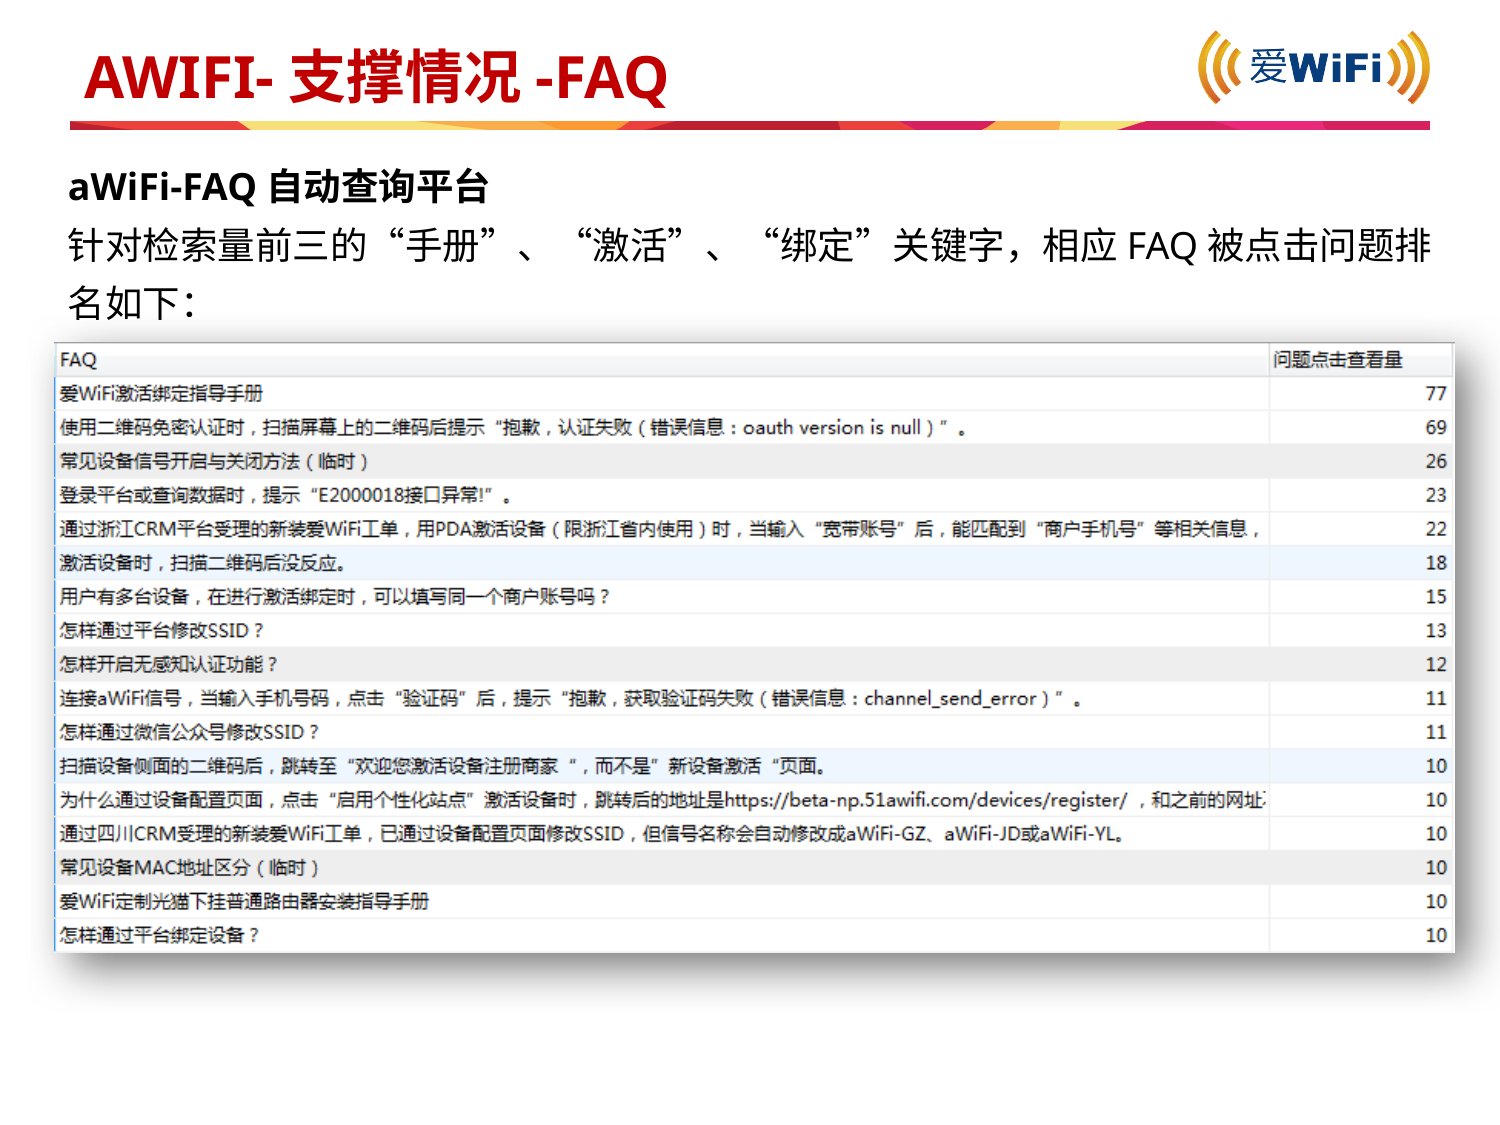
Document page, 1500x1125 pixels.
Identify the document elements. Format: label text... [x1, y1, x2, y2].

picture [54, 342, 1455, 953]
title AWIFI-支撑情况-FAQ [69, 18, 922, 141]
picture [1198, 30, 1430, 105]
text_box aWiFi-FAQ自动查询平台 针对检索量前三的“手册”、“激活”、“绑定”关键字，相应FAQ被点击问题排名如下： [53, 142, 1455, 333]
picture [922, 121, 1430, 130]
